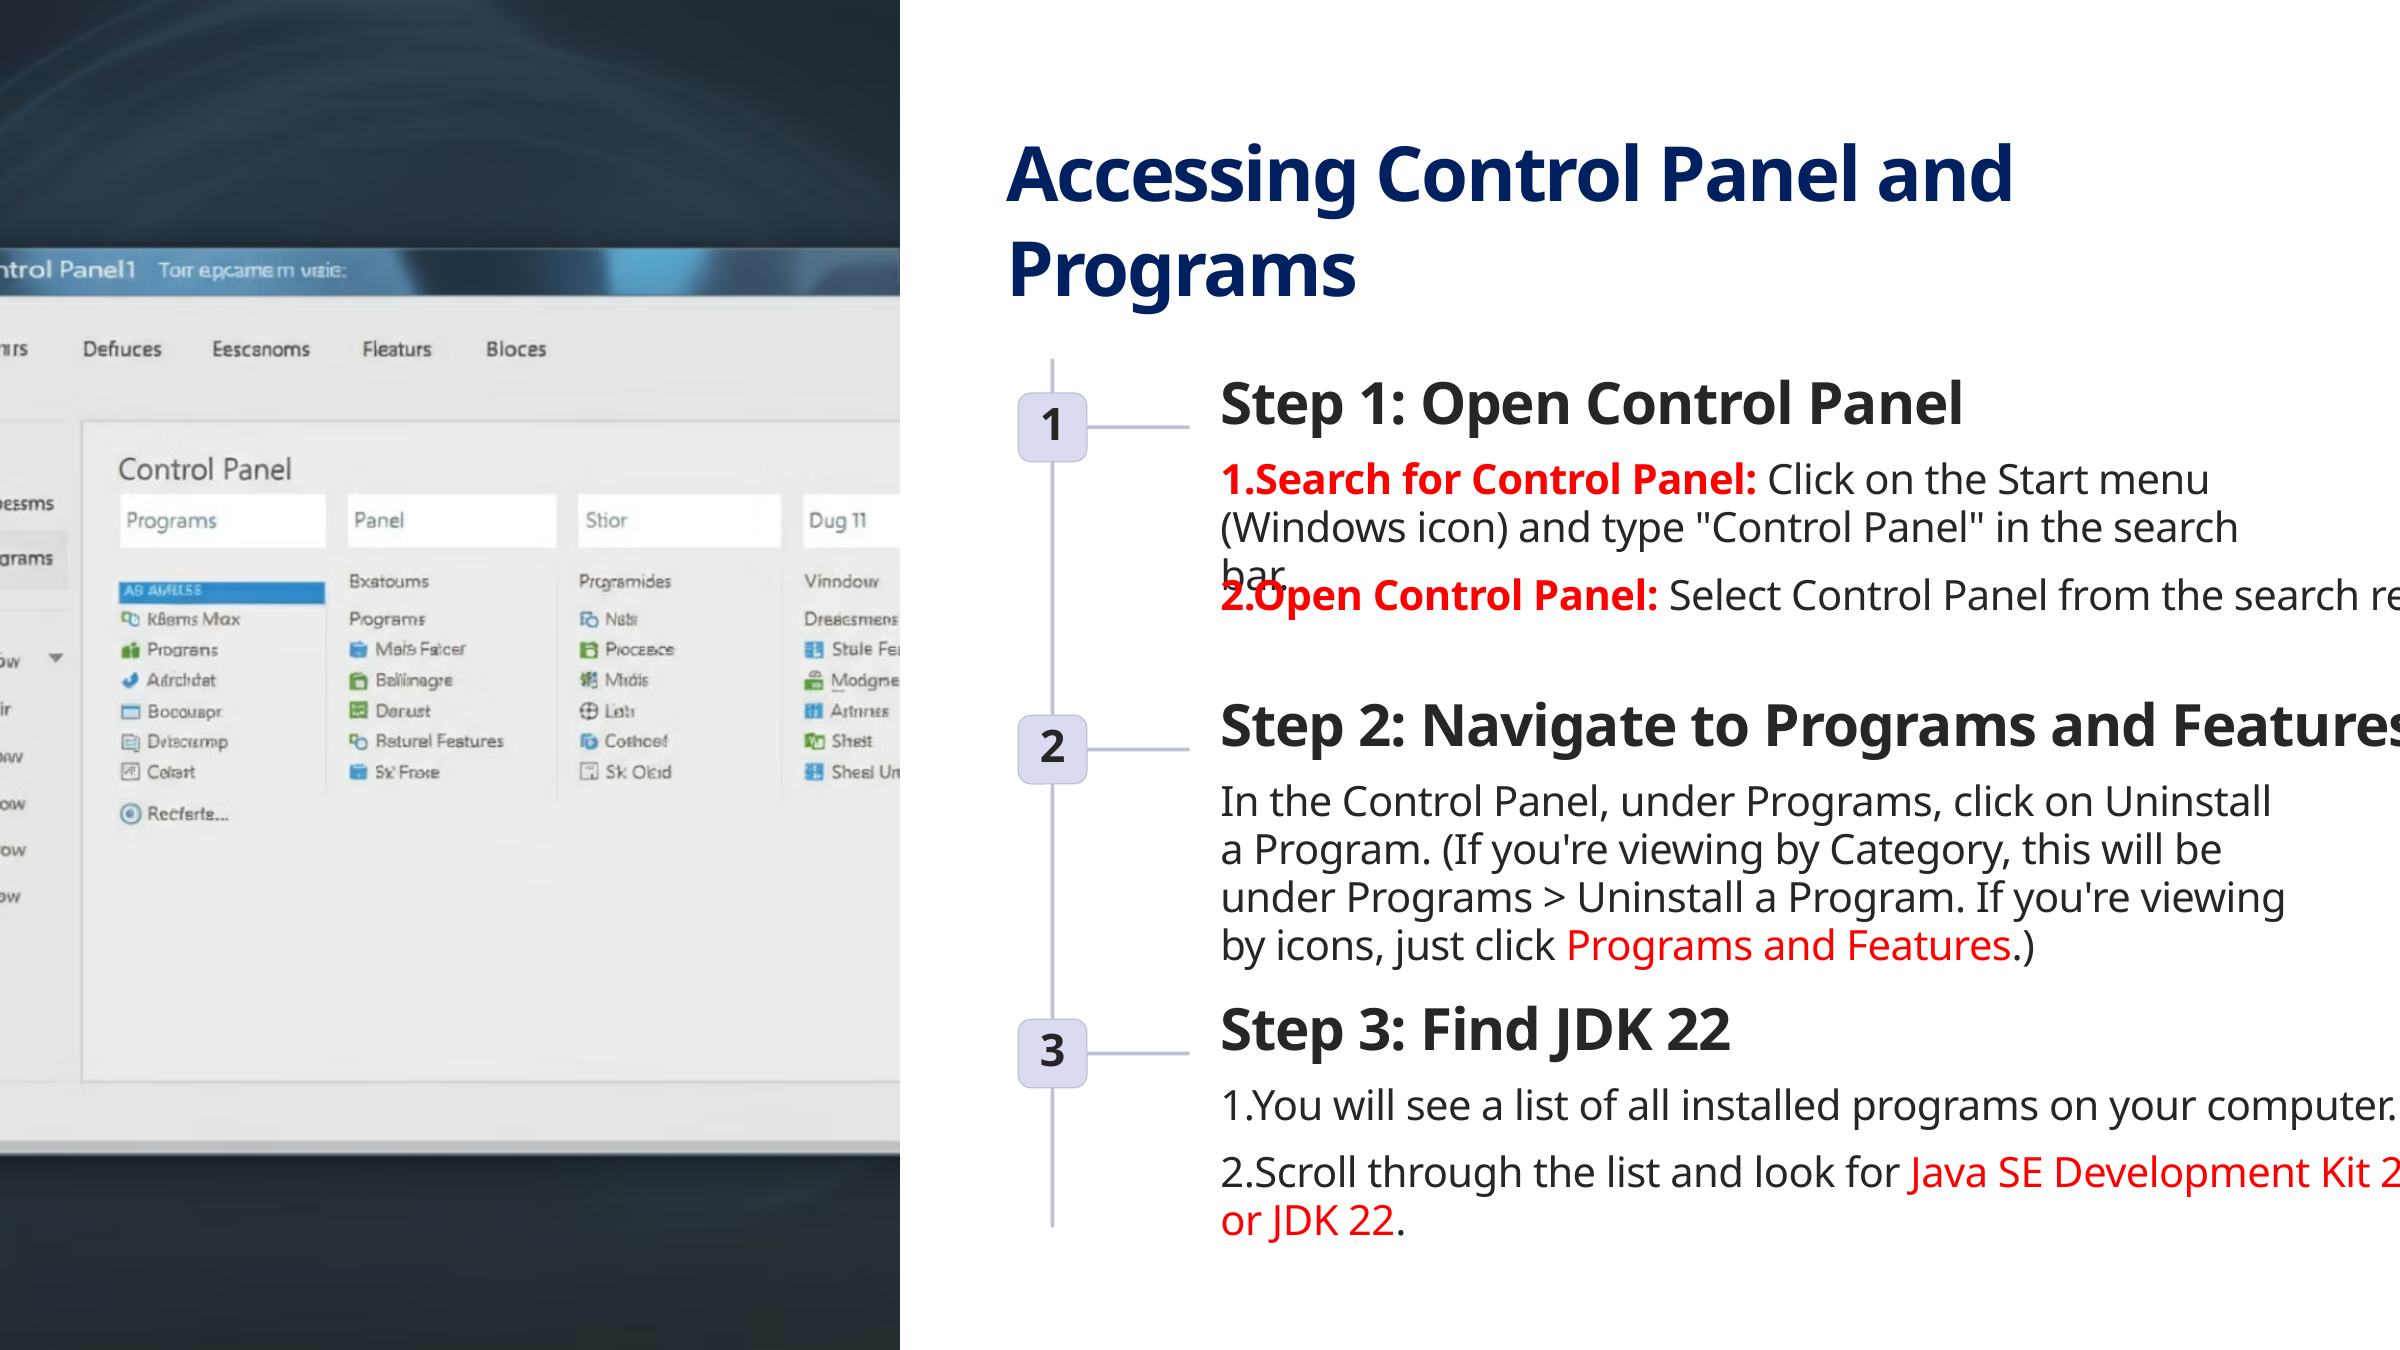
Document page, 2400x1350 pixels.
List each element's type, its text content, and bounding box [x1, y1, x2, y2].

text_box [1087, 747, 1190, 752]
text_box [1018, 715, 1087, 784]
text_box [1087, 425, 1190, 430]
text_box [1087, 1051, 1190, 1056]
text_box [1018, 393, 1087, 462]
text_box 1.You will see a list of all installed programs on your computer. [1220, 1081, 2294, 1130]
text_box [1050, 462, 1055, 715]
picture [0, 0, 900, 1350]
text_box [1050, 358, 1055, 393]
text_box 2.Open Control Panel: Select Control Panel from the search results. [1220, 571, 2294, 620]
text_box Step 1: Open Control Panel [1220, 389, 1682, 437]
text_box 2.Scroll through the list and look for Java SE Development Kit 22 or JDK 22. [1220, 1148, 2294, 1198]
text_box 1 [1043, 404, 1062, 451]
text_box [1018, 1019, 1087, 1088]
text_box [1050, 784, 1055, 1019]
text_box 3 [1038, 1030, 1067, 1077]
text_box Step 3: Find JDK 22 [1220, 1015, 1602, 1063]
text_box In the Control Panel, under Programs, click on Uninstall a Program. (If you're viewing by Category, this will be under Programs > Uninstall a Program. If you're viewing by icons, just click Programs and Features.) [1220, 777, 2294, 924]
text_box [1050, 1088, 1055, 1228]
text_box 1.Search for Control Panel: Click on the Start menu (Windows icon) and type "Control Panel" in the search bar. [1220, 455, 2294, 553]
text_box 2 [1038, 726, 1067, 773]
text_box Accessing Control Panel and Programs [1006, 122, 2294, 313]
text_box Step 2: Navigate to Programs and Features [1220, 711, 1966, 760]
